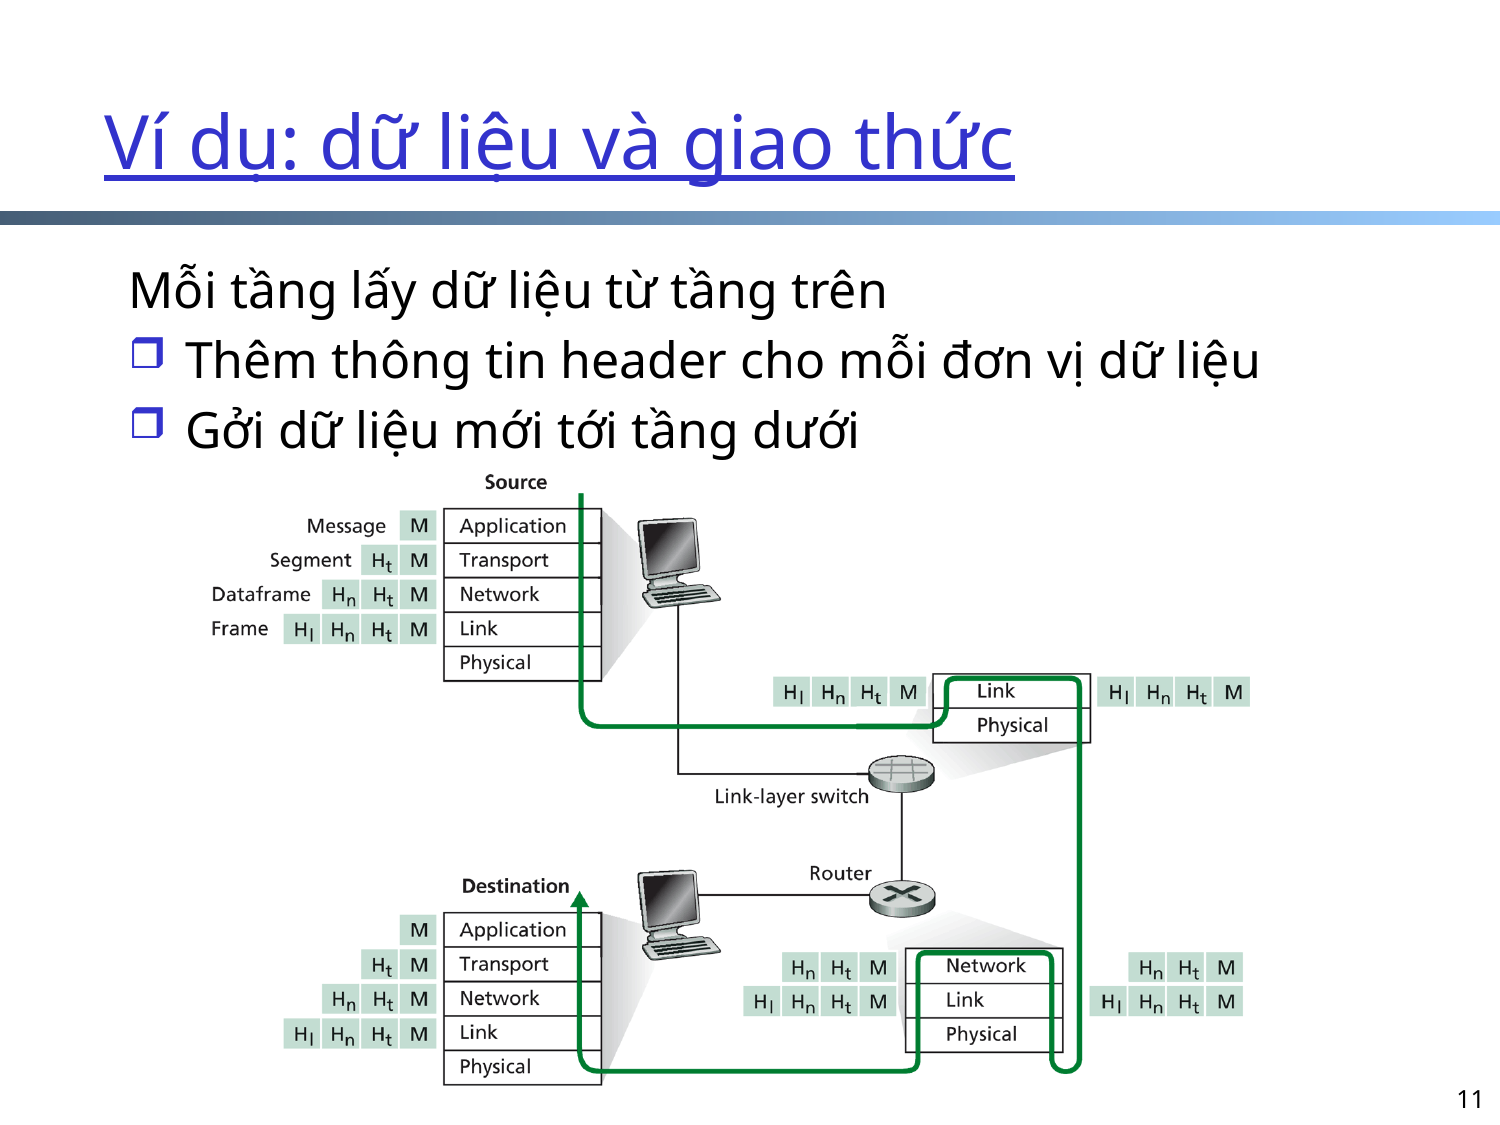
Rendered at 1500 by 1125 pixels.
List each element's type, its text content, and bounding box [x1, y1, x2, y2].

text_box Ví dụ: dữ liệu và giao thức [89, 45, 1365, 234]
text_box Mỗi tầng lấy dữ liệu từ tầng trên Thêm thông tin header cho mỗi đơn vị dữ liệu Gởi dữ liệu mới tới tầng dưới [113, 251, 1389, 500]
slide_number 11 [1250, 1049, 1500, 1125]
text_box [1424, 212, 1428, 224]
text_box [212, 474, 1251, 1118]
